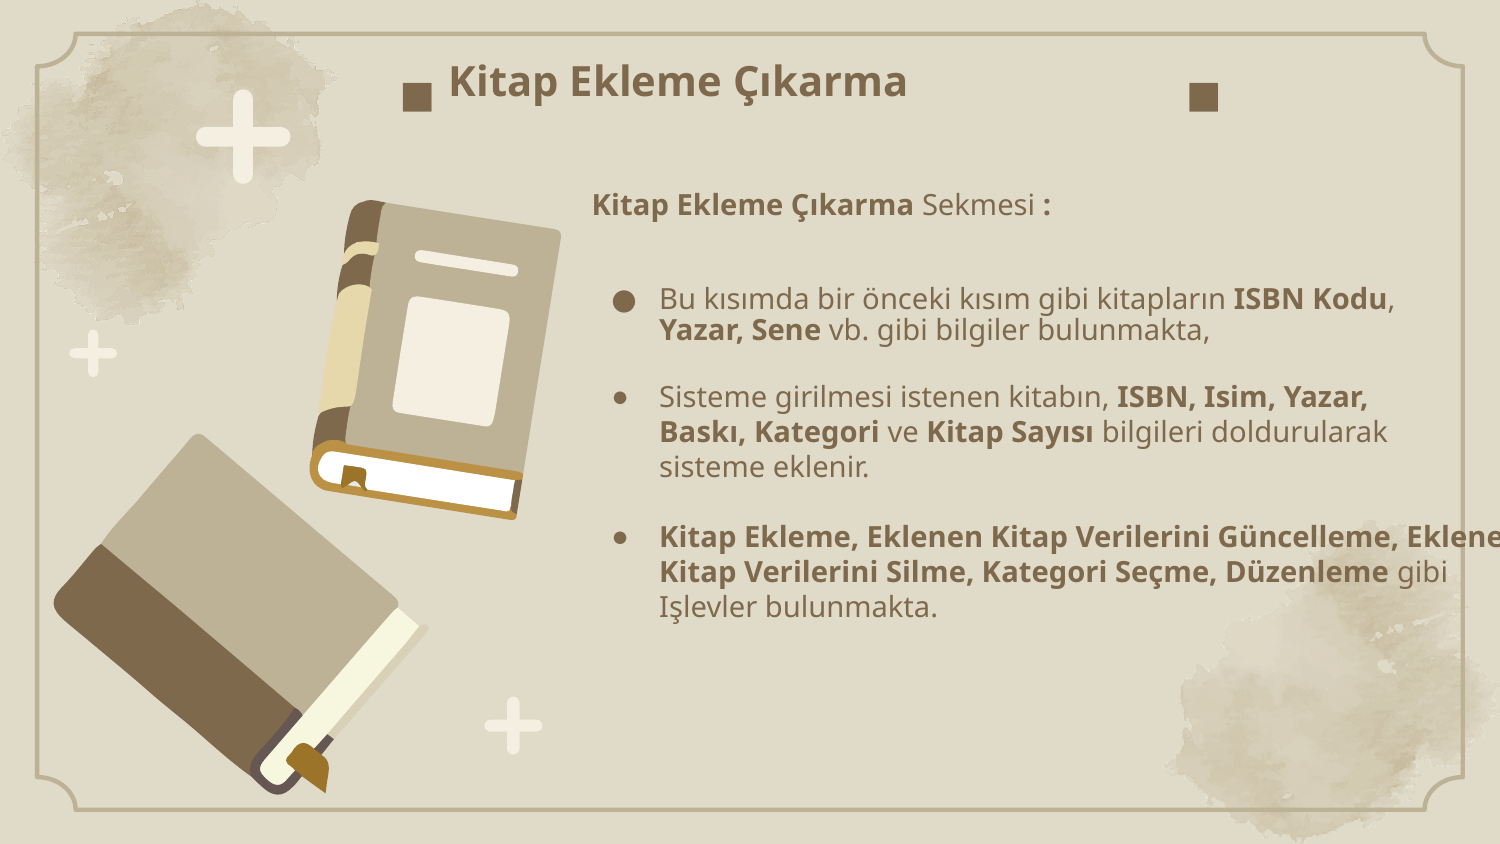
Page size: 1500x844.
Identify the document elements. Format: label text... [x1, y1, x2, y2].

list [1152, 49, 1229, 128]
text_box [49, 199, 562, 795]
list [365, 49, 442, 128]
text_box [195, 89, 291, 184]
list Kitap Ekleme Çıkarma Sekmesi : Bu kısımda bir önceki kısım gibi kitapların ISBN Kodu, Yazar, Sene vb. gibi bilgiler bulunmakta, Sisteme girilmesi istenen kitabın, ISBN, Isim, Yazar, Baskı, Kategori ve Kitap Sayısı bilgileri doldurularak sisteme eklenir. Kitap Ekleme, Eklenen Kitap Verilerini Güncelleme, Eklenen Kitap Verilerini Silme, Kategori Seçme, Düzenleme gibi Işlevler bulunmakta. [569, 175, 1500, 703]
title Kitap Ekleme Çıkarma [433, 39, 1500, 100]
